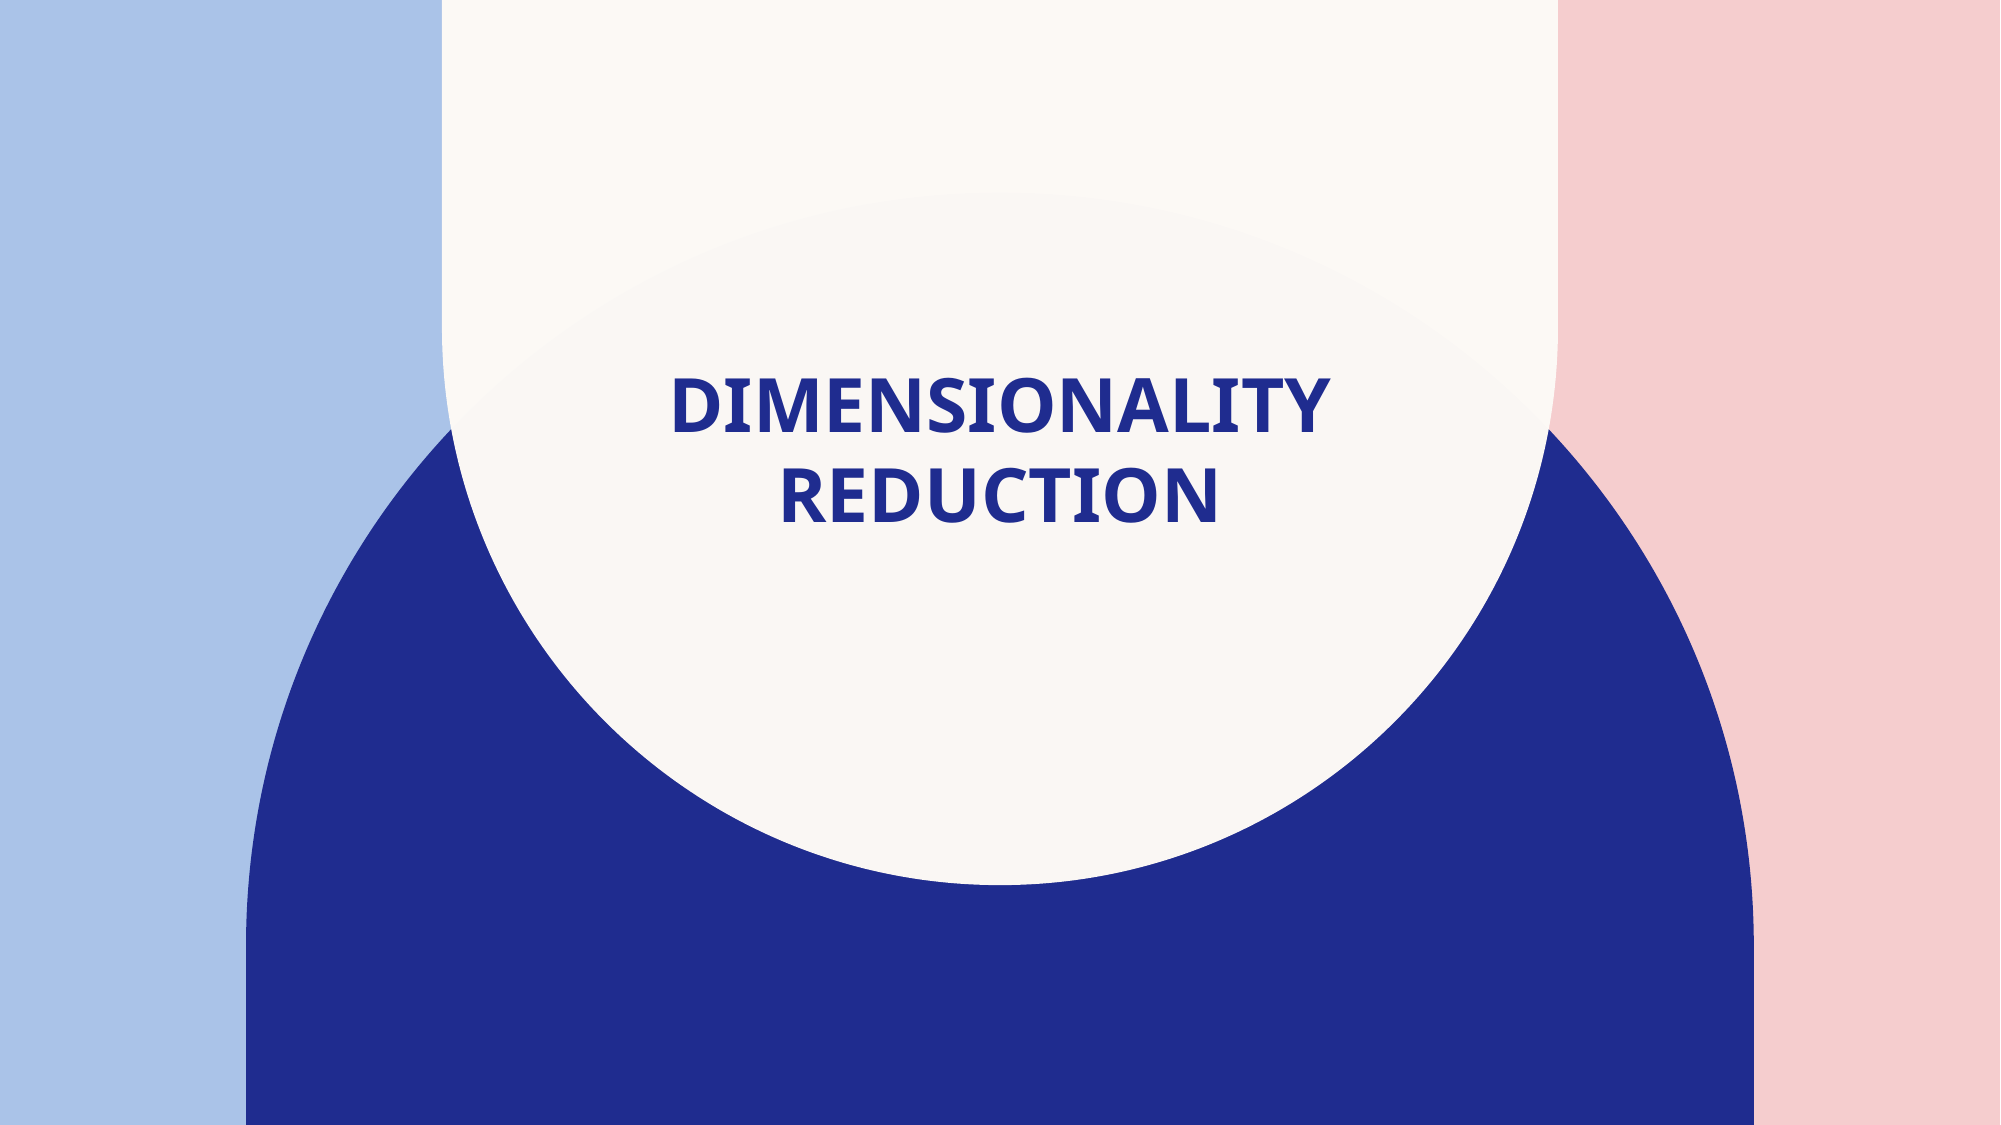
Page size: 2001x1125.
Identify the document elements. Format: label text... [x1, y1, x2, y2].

title dimensionality Reduction [475, 132, 1525, 762]
